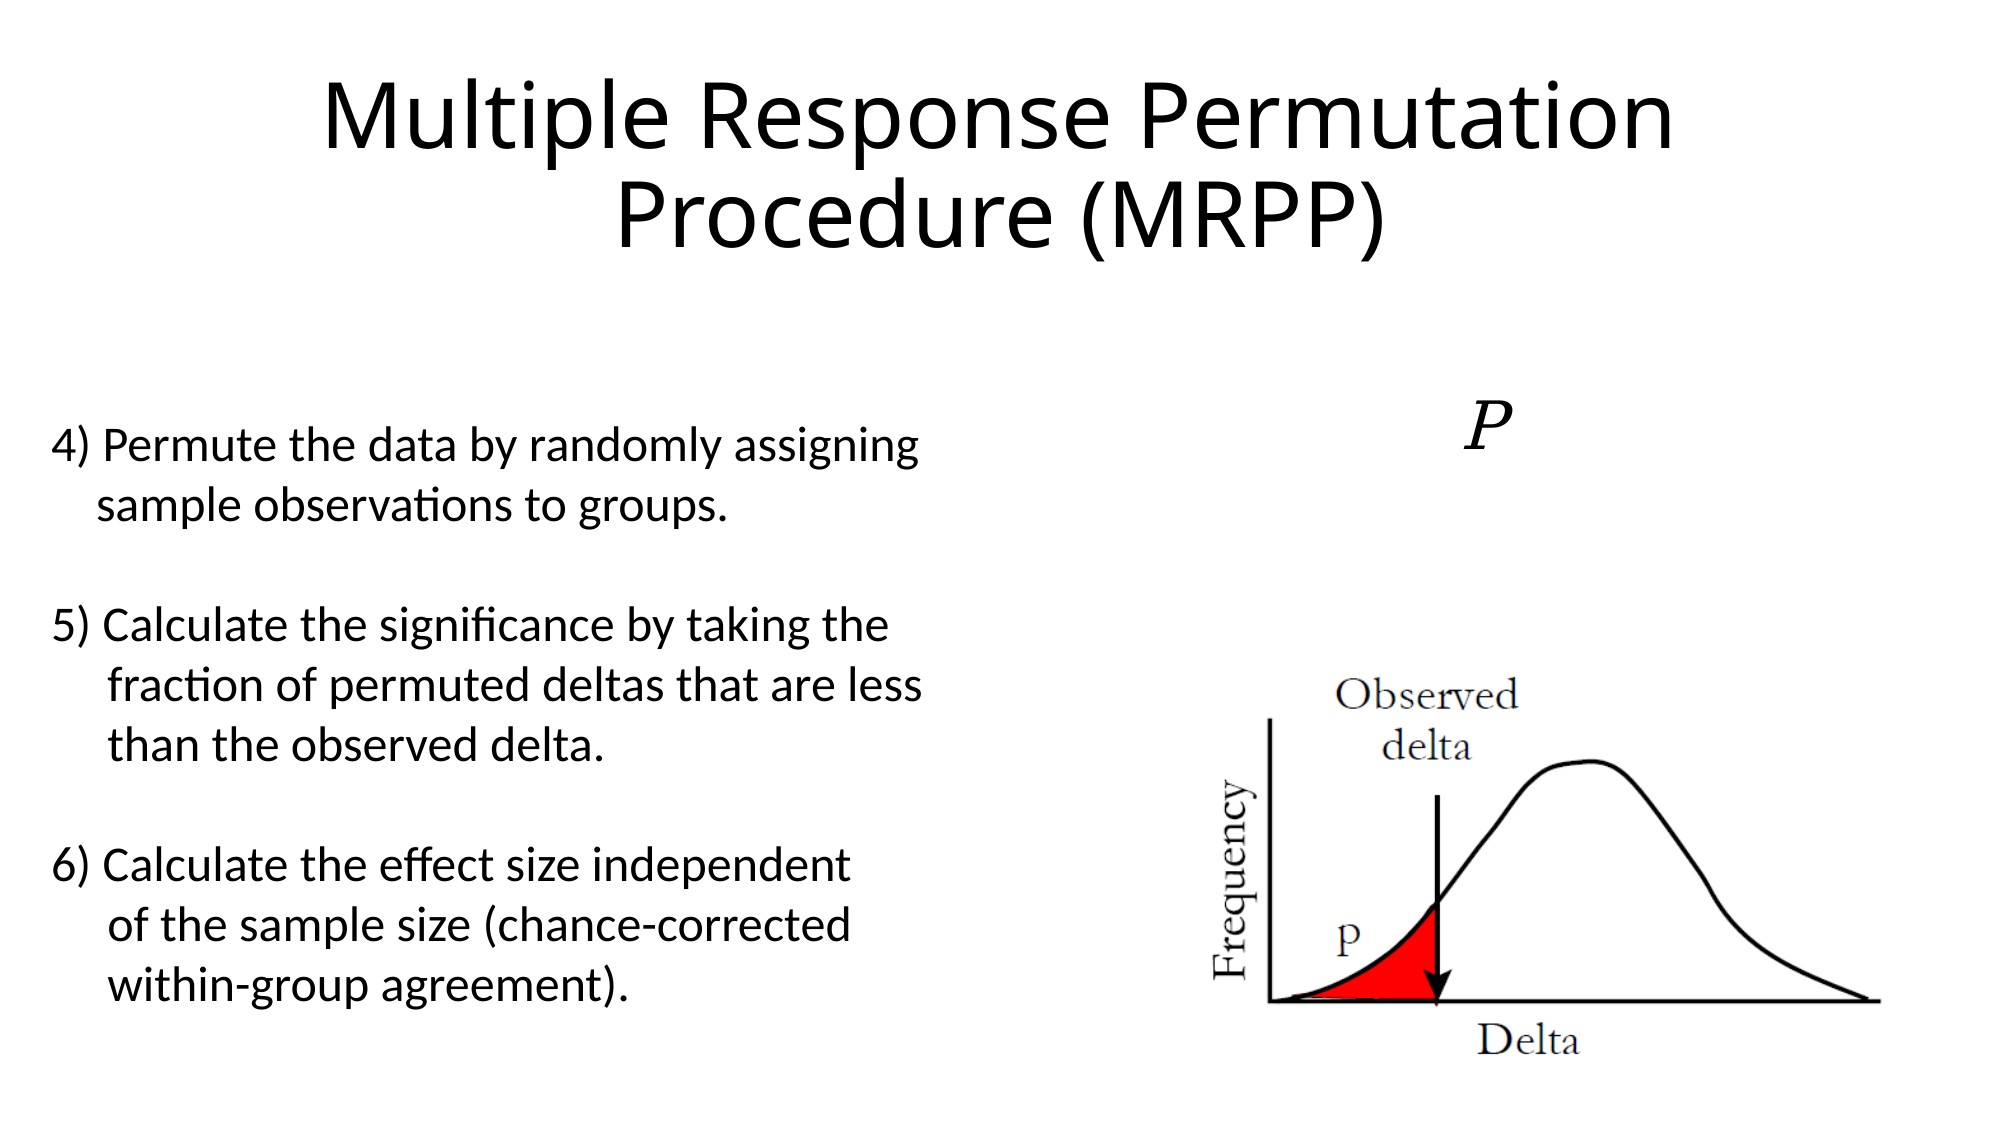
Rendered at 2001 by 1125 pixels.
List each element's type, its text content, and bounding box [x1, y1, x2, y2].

text_box 4) Permute the data by randomly assigning sample observations to groups. 5) Calculate the significance by taking the fraction of permuted deltas that are less than the observed delta. 6) Calculate the effect size independent of the sample size (chance-corrected within-group agreement). [36, 404, 946, 1080]
title Multiple Response Permutation Procedure (MRPP) [137, 59, 1863, 278]
picture [1169, 587, 1909, 1062]
